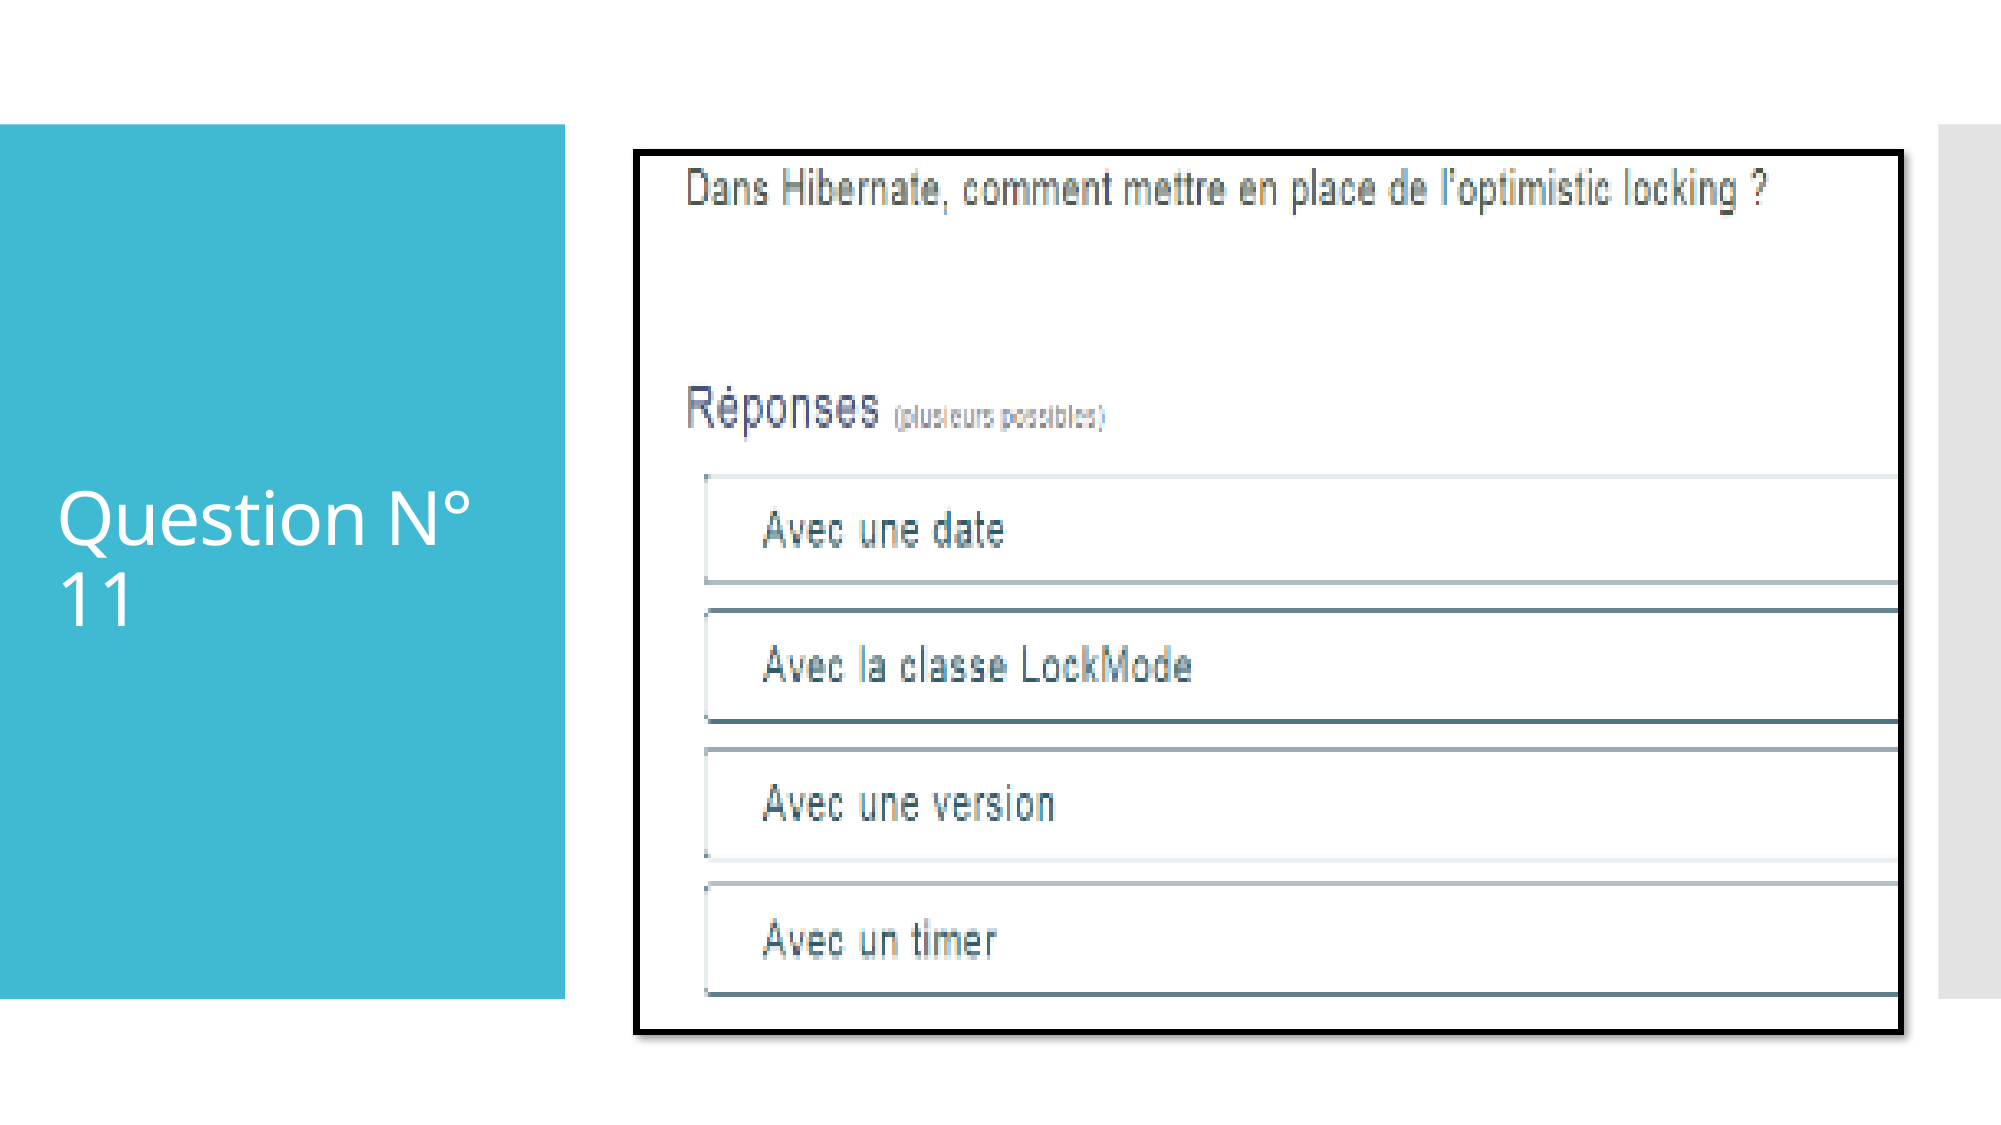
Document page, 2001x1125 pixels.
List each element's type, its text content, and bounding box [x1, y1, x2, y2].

title Question N° 11 [41, 184, 525, 940]
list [639, 155, 1899, 1030]
